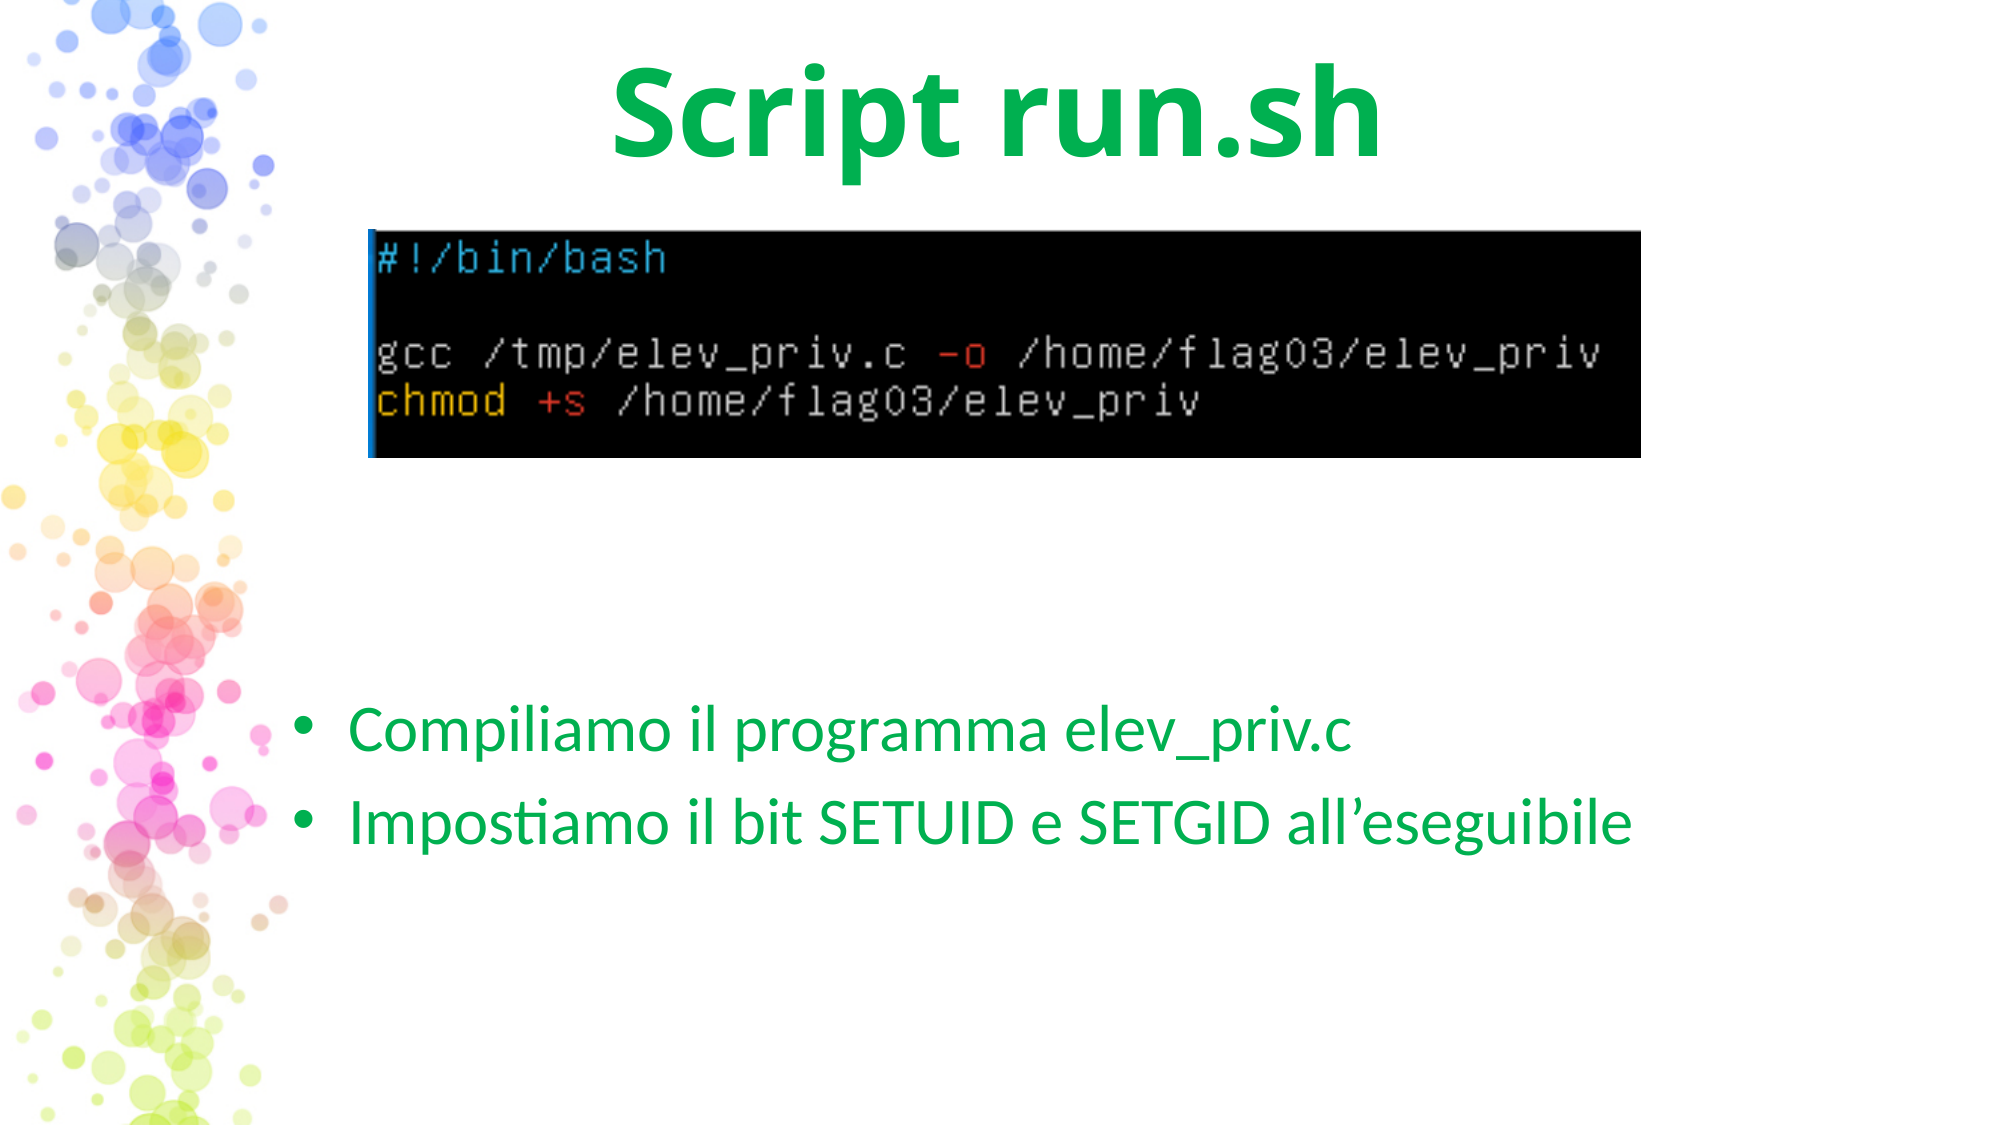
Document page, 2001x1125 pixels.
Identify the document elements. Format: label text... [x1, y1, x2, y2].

picture [0, 0, 2001, 1125]
text_box Script run.sh [0, 26, 1998, 197]
text_box Compiliamo il programma elev_priv.c Impostiamo il bit SETUID e SETGID all’eseguibile [277, 418, 1664, 1124]
